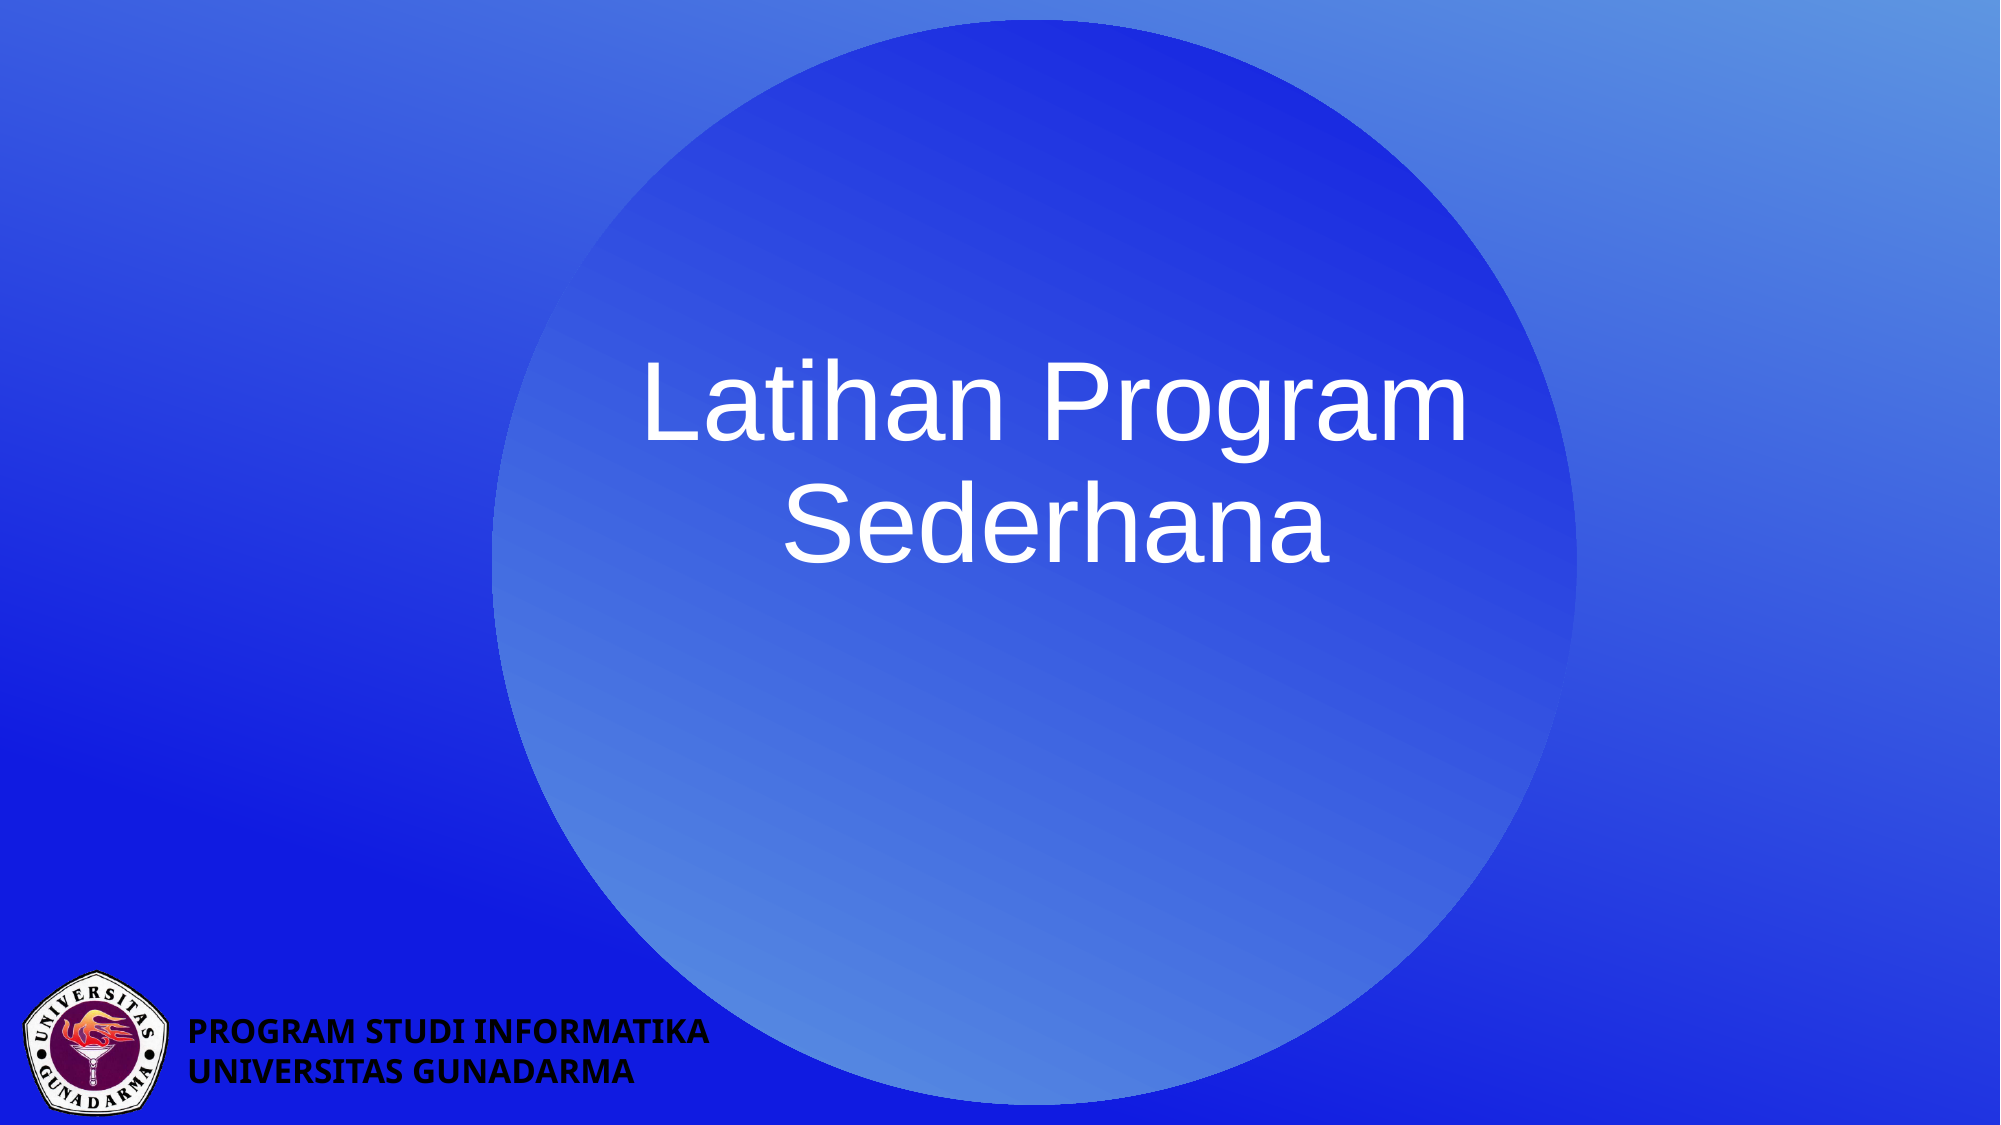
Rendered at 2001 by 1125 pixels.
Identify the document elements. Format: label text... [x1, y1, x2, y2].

text_box [492, 20, 1577, 1105]
text_box Latihan Program Sederhana [602, 336, 1508, 595]
picture [13, 963, 173, 1121]
